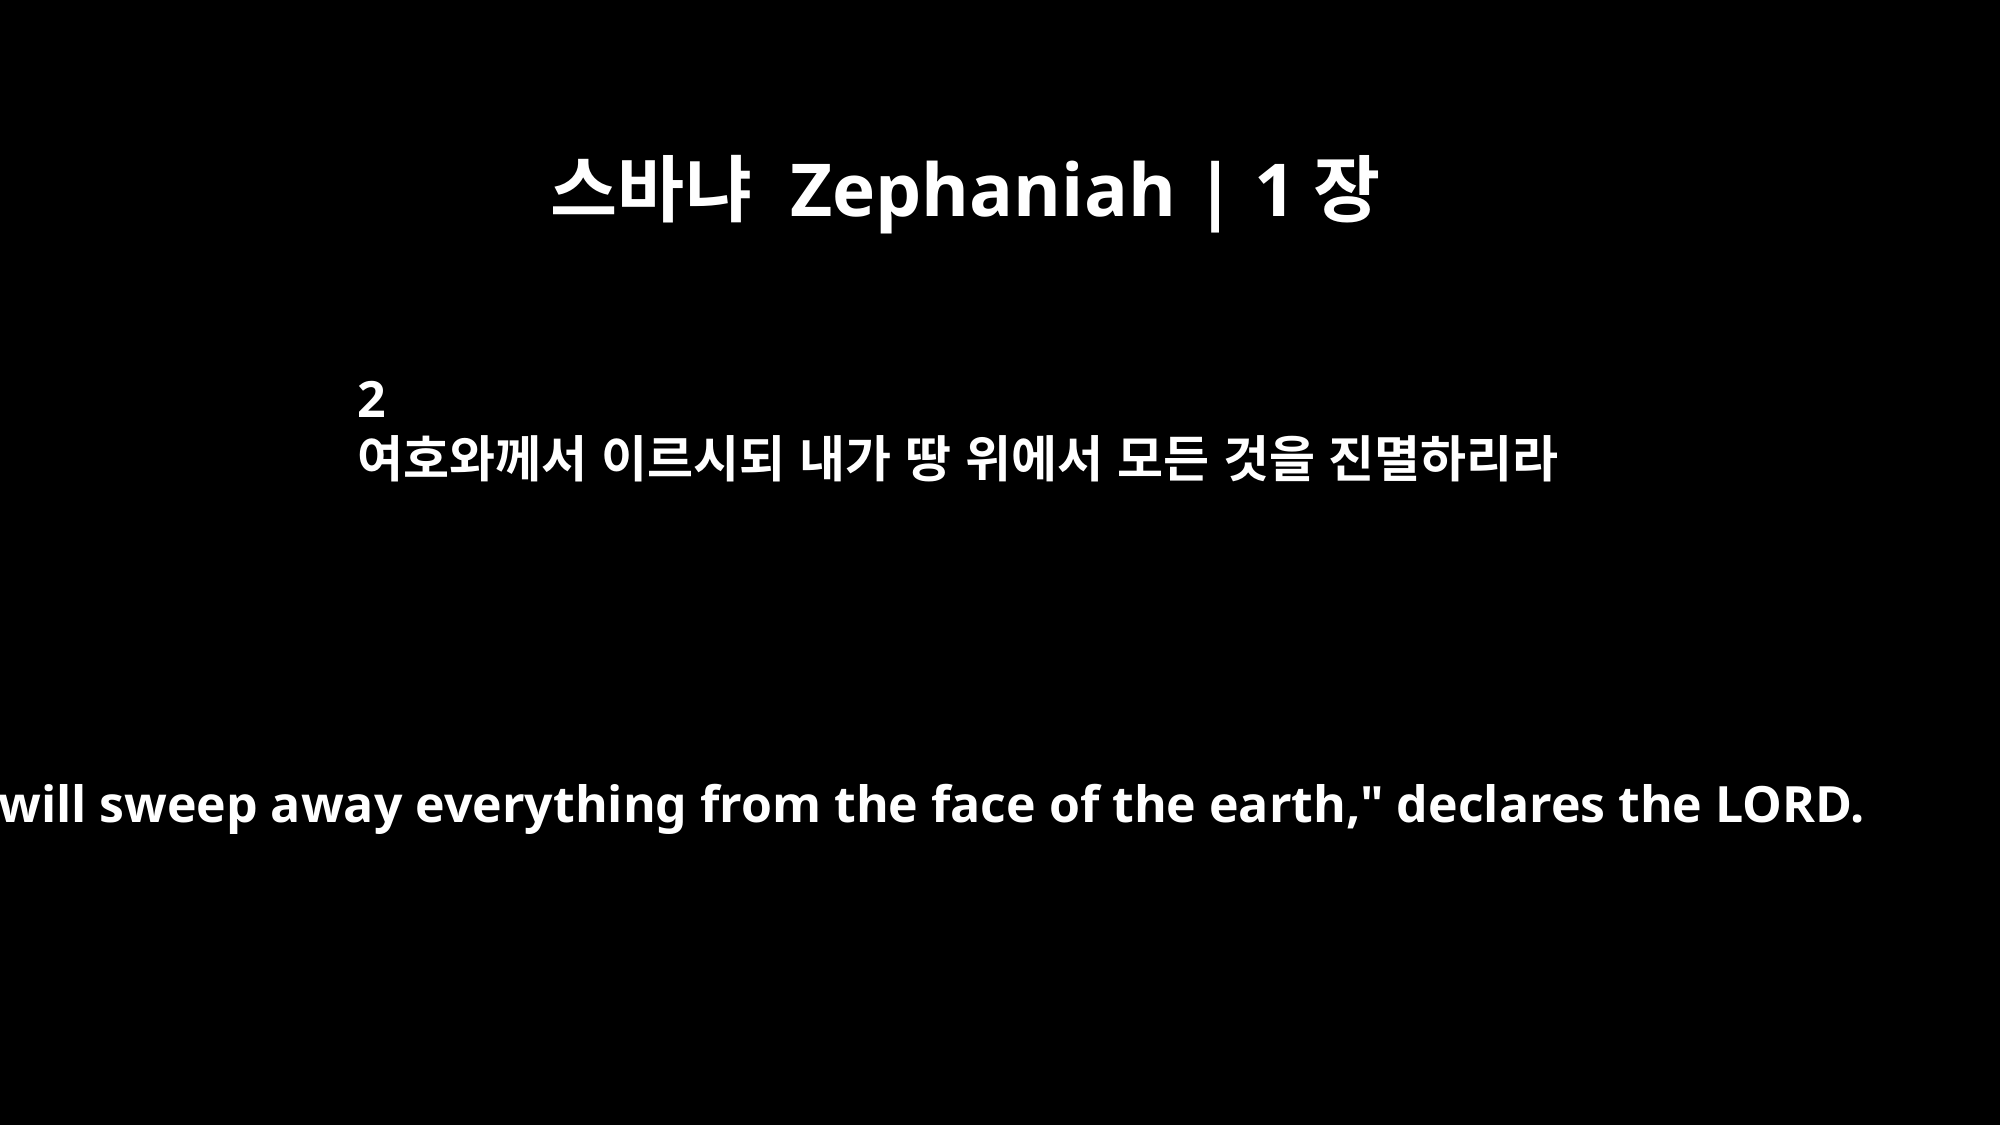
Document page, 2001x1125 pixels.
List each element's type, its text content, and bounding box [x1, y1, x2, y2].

text_box 스바냐 Zephaniah | 1장 [535, 136, 1397, 239]
text_box 2 여호와께서 이르시되 내가 땅 위에서 모든 것을 진멸하리라 [342, 359, 1575, 495]
text_box "I will sweep away everything from the face of the earth," declares the LORD. [0, 764, 1881, 840]
